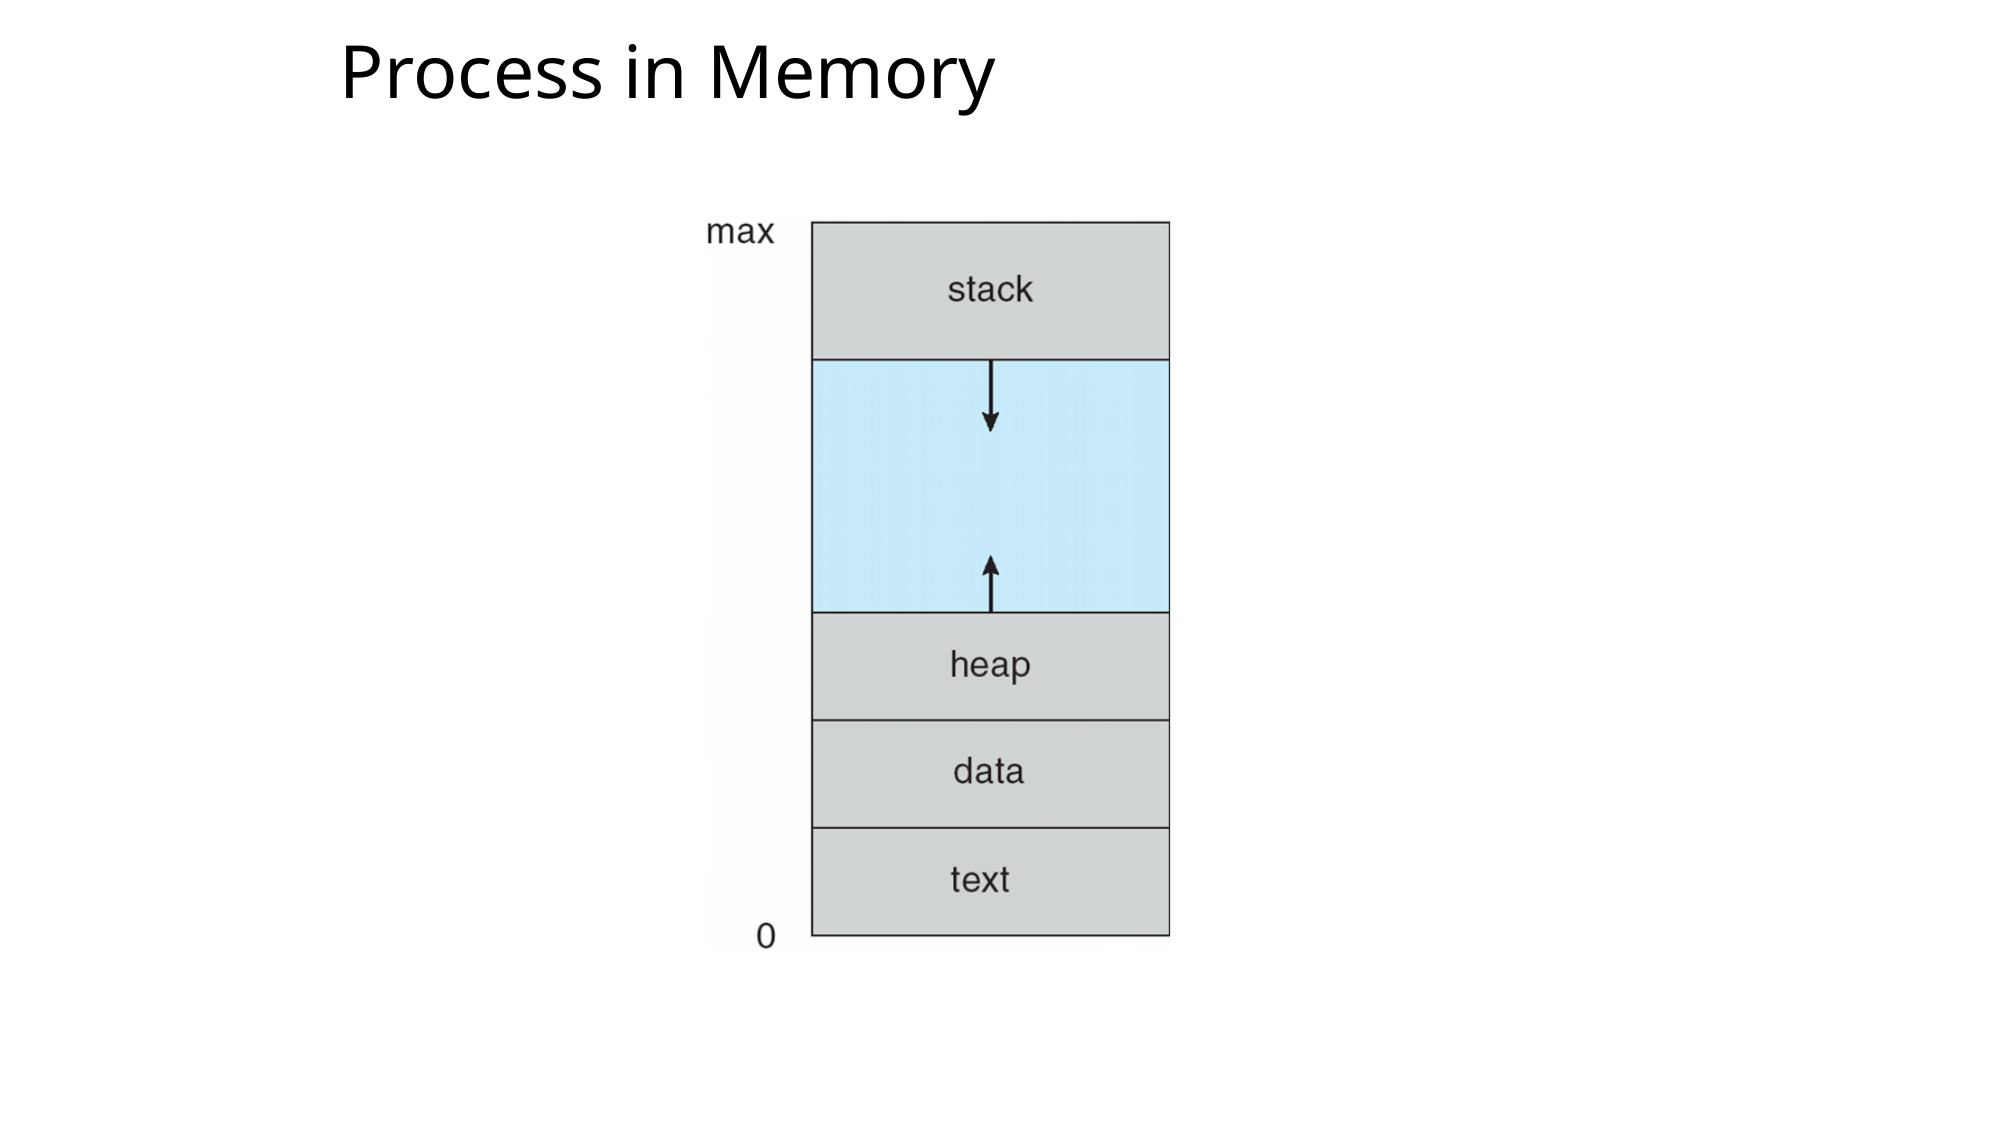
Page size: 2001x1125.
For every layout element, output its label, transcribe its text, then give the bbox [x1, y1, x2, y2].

picture [699, 205, 1178, 961]
title Process in Memory [324, 27, 1675, 122]
